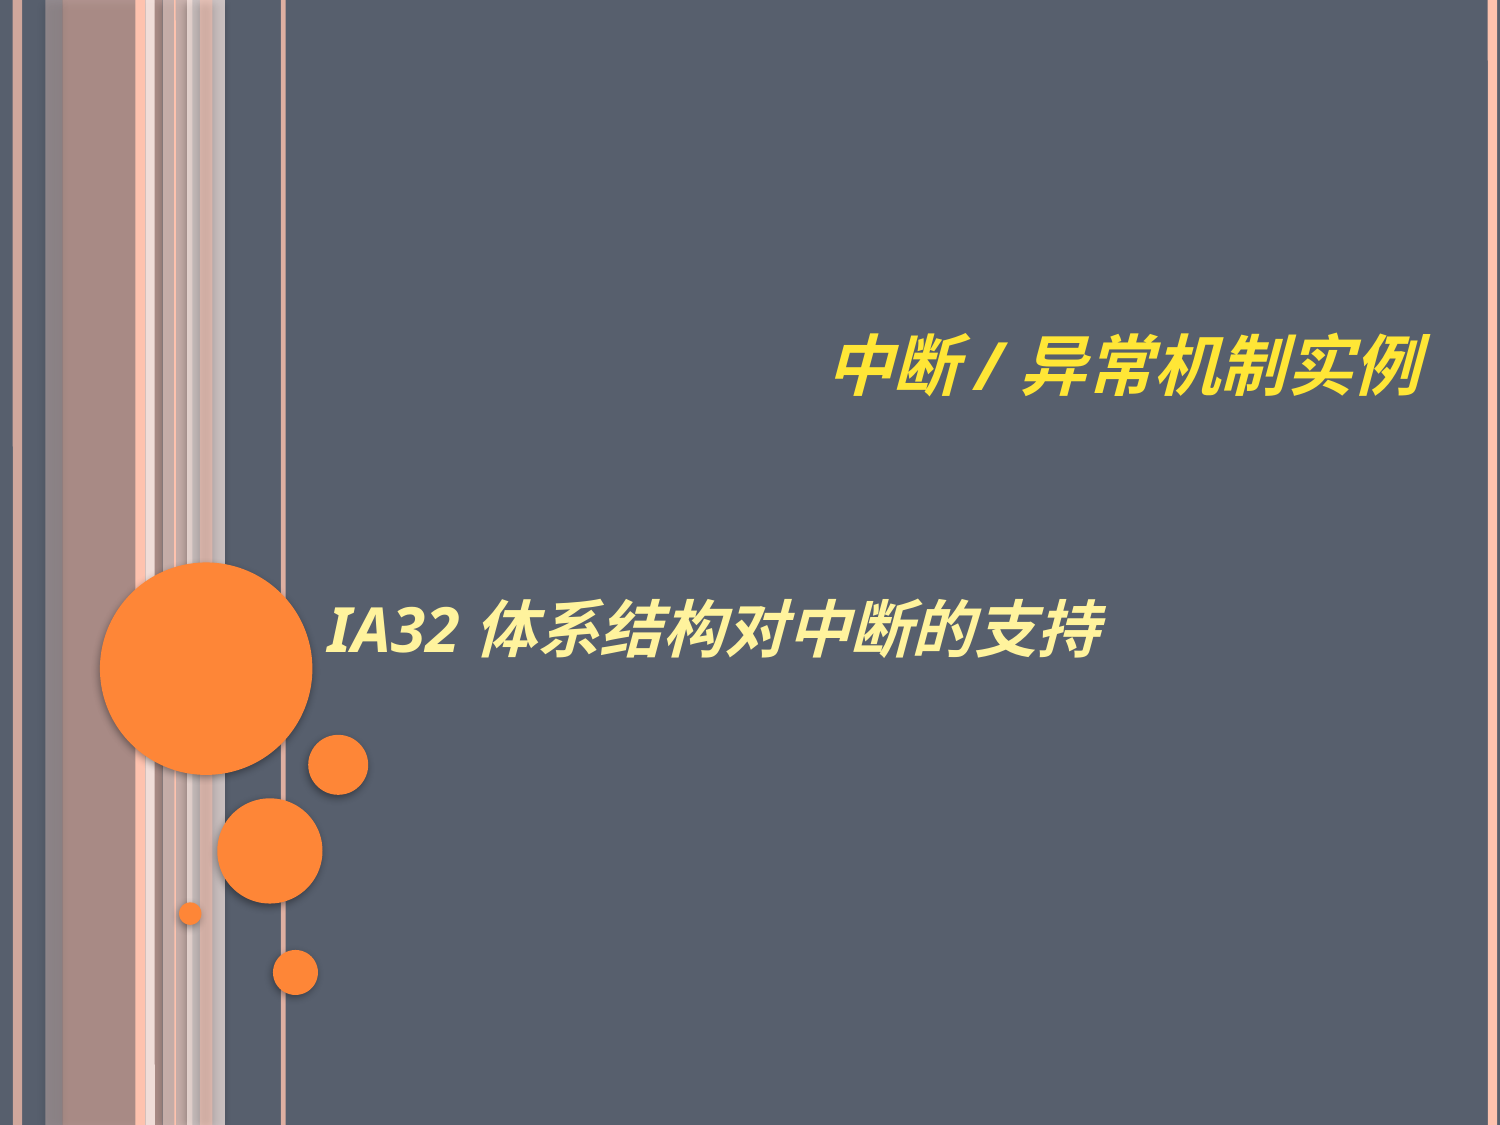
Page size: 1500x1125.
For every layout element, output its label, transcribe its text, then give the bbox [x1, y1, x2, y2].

list 中断/异常机制实例 [336, 316, 1436, 480]
title IA32体系结构对中断的支持 [312, 516, 1500, 740]
